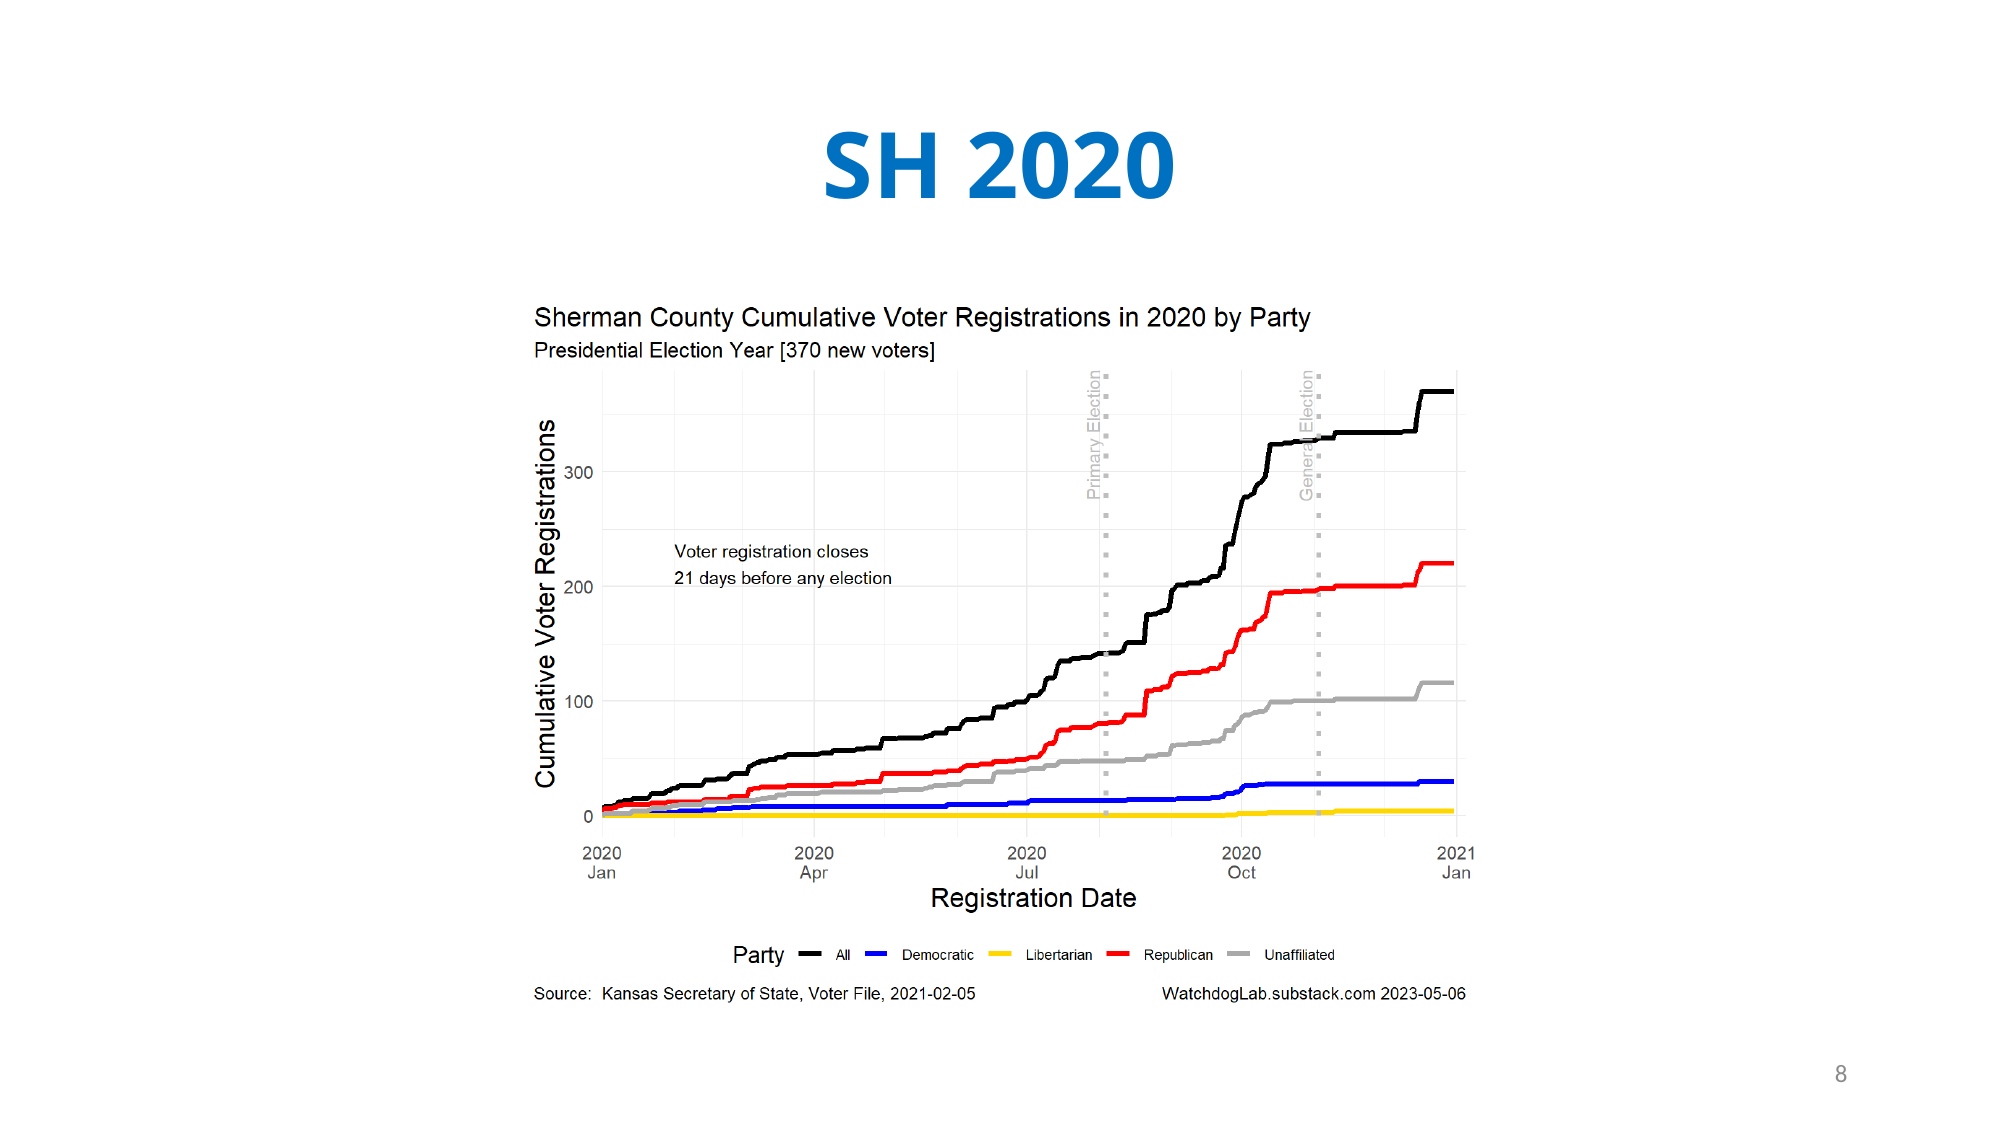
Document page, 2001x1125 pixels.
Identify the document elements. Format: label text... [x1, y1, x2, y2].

title SH 2020 [137, 59, 1863, 278]
picture [524, 297, 1475, 1011]
slide_number ‹#› [1412, 1042, 1863, 1103]
